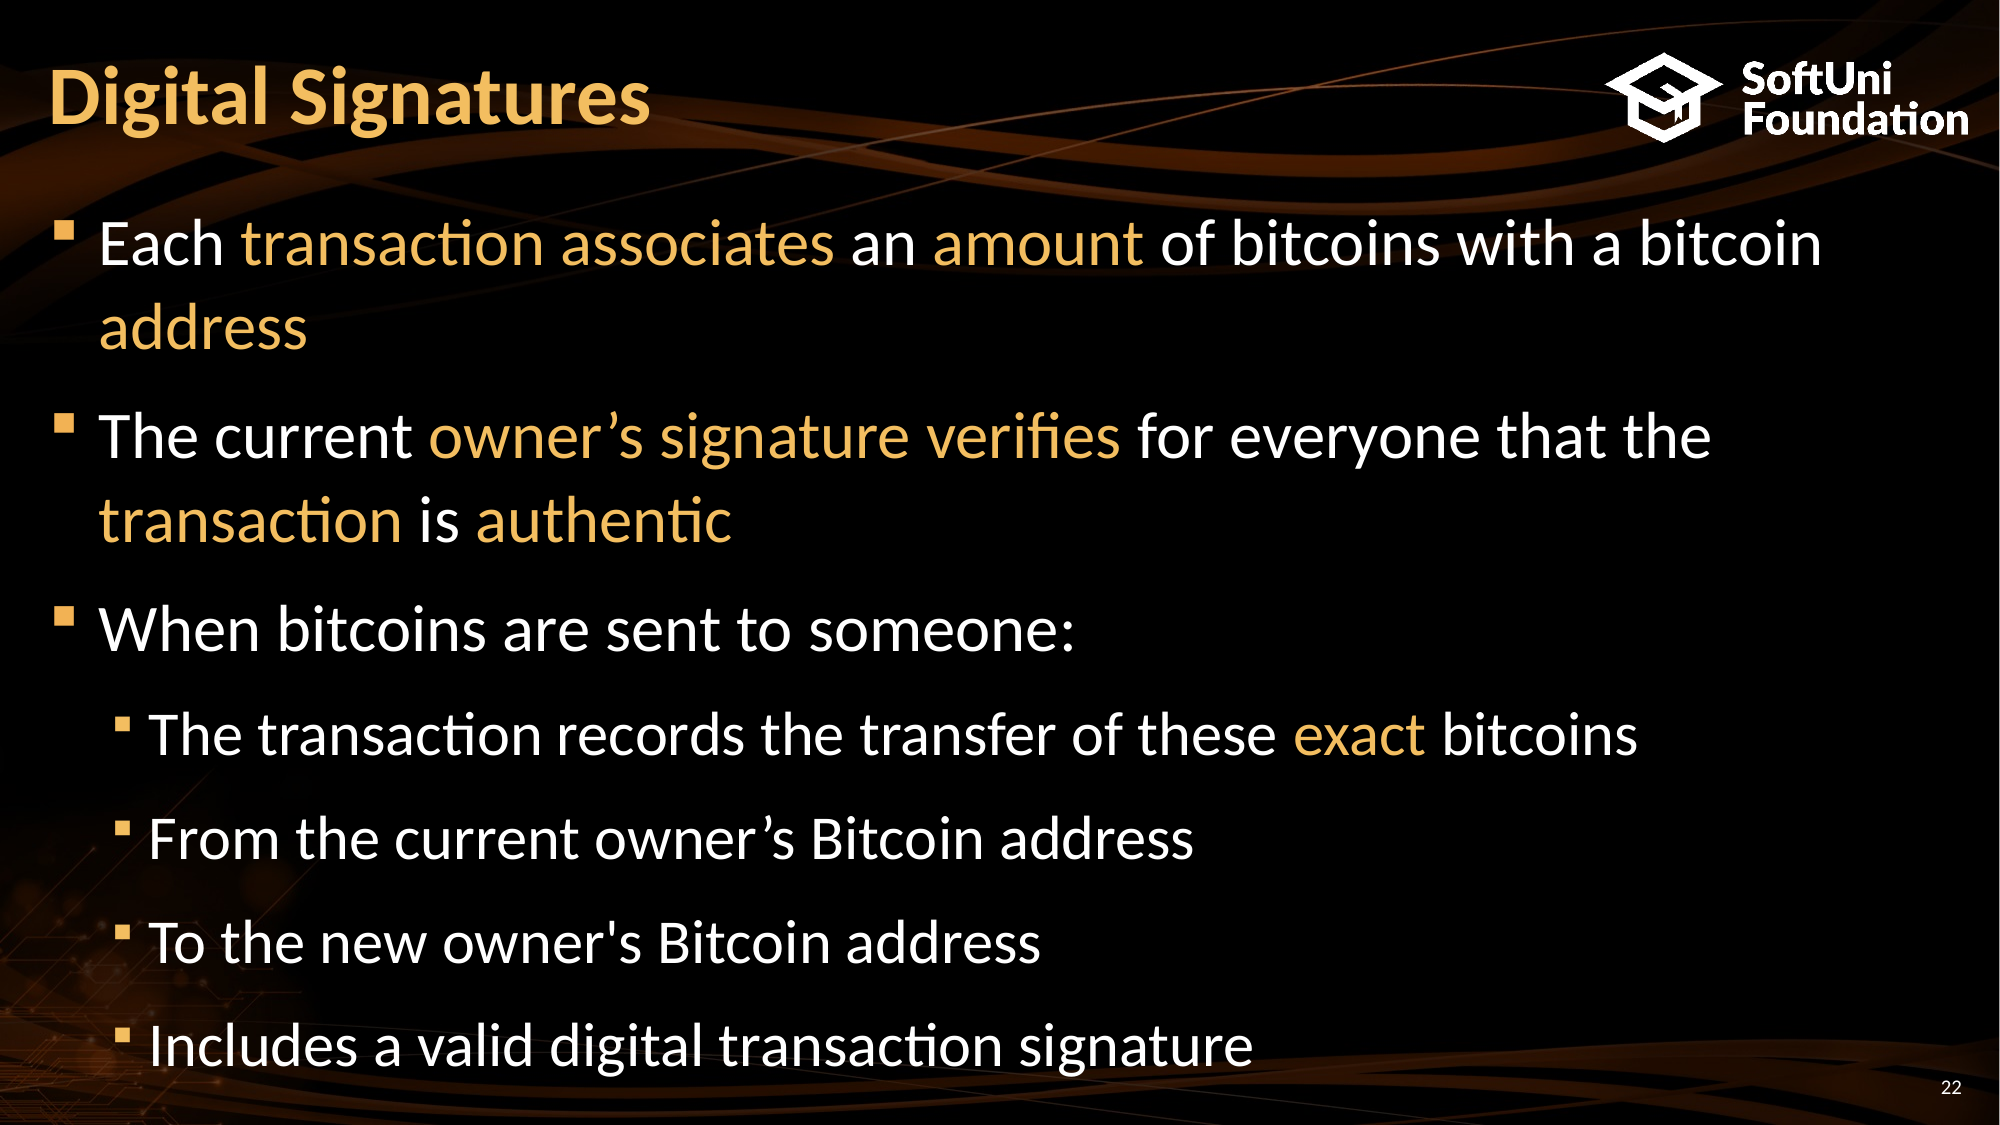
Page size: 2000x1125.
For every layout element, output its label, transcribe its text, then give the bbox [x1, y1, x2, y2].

picture [0, 0, 2000, 1125]
list Each transaction associates an amount of bitcoins with a bitcoin address The current owner’s signature verifies for everyone that the transaction is authentic When bitcoins are sent to someone: The transaction records the transfer of these exact bitcoins From the current owner’s Bitcoin address To the new owner's Bitcoin address Includes a valid digital transaction signature [31, 188, 1968, 1103]
title Digital Signatures [30, 6, 1602, 189]
